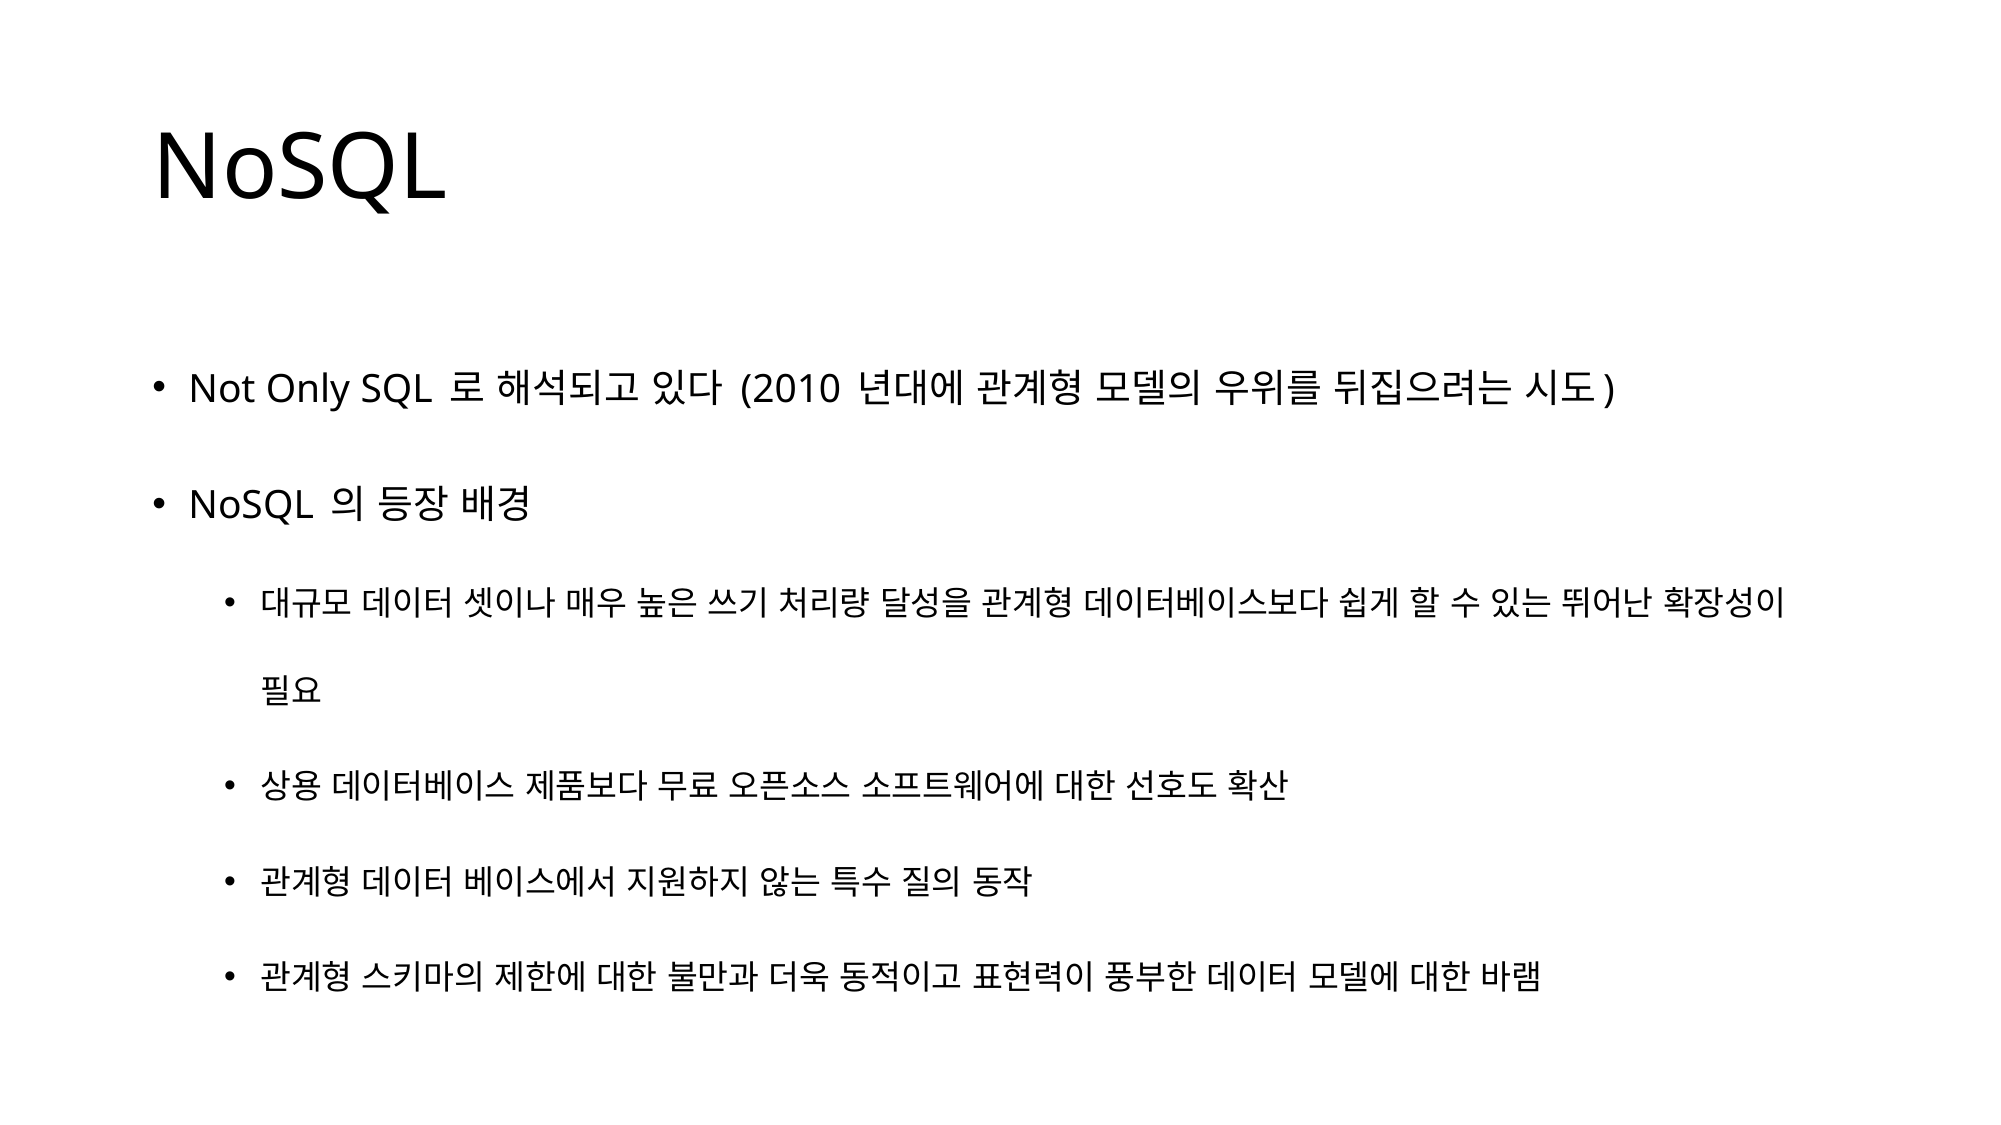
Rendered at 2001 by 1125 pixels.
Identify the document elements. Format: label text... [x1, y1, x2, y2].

title NoSQL [137, 59, 1863, 278]
list Not Only SQL 로 해석되고 있다 (2010 년대에 관계형 모델의 우위를 뒤집으려는 시도) NoSQL 의 등장 배경 대규모 데이터 셋이나 매우 높은 쓰기 처리량 달성을 관계형 데이터베이스보다 쉽게 할 수 있는 뛰어난 확장성이 필요 상용 데이터베이스 제품보다 무료 오픈소스 소프트웨어에 대한 선호도 확산 관계형 데이터 베이스에서 지원하지 않는 특수 질의 동작 관계형 스키마의 제한에 대한 불만과 더욱 동적이고 표현력이 풍부한 데이터 모델에 대한 바램 [137, 299, 1863, 1014]
